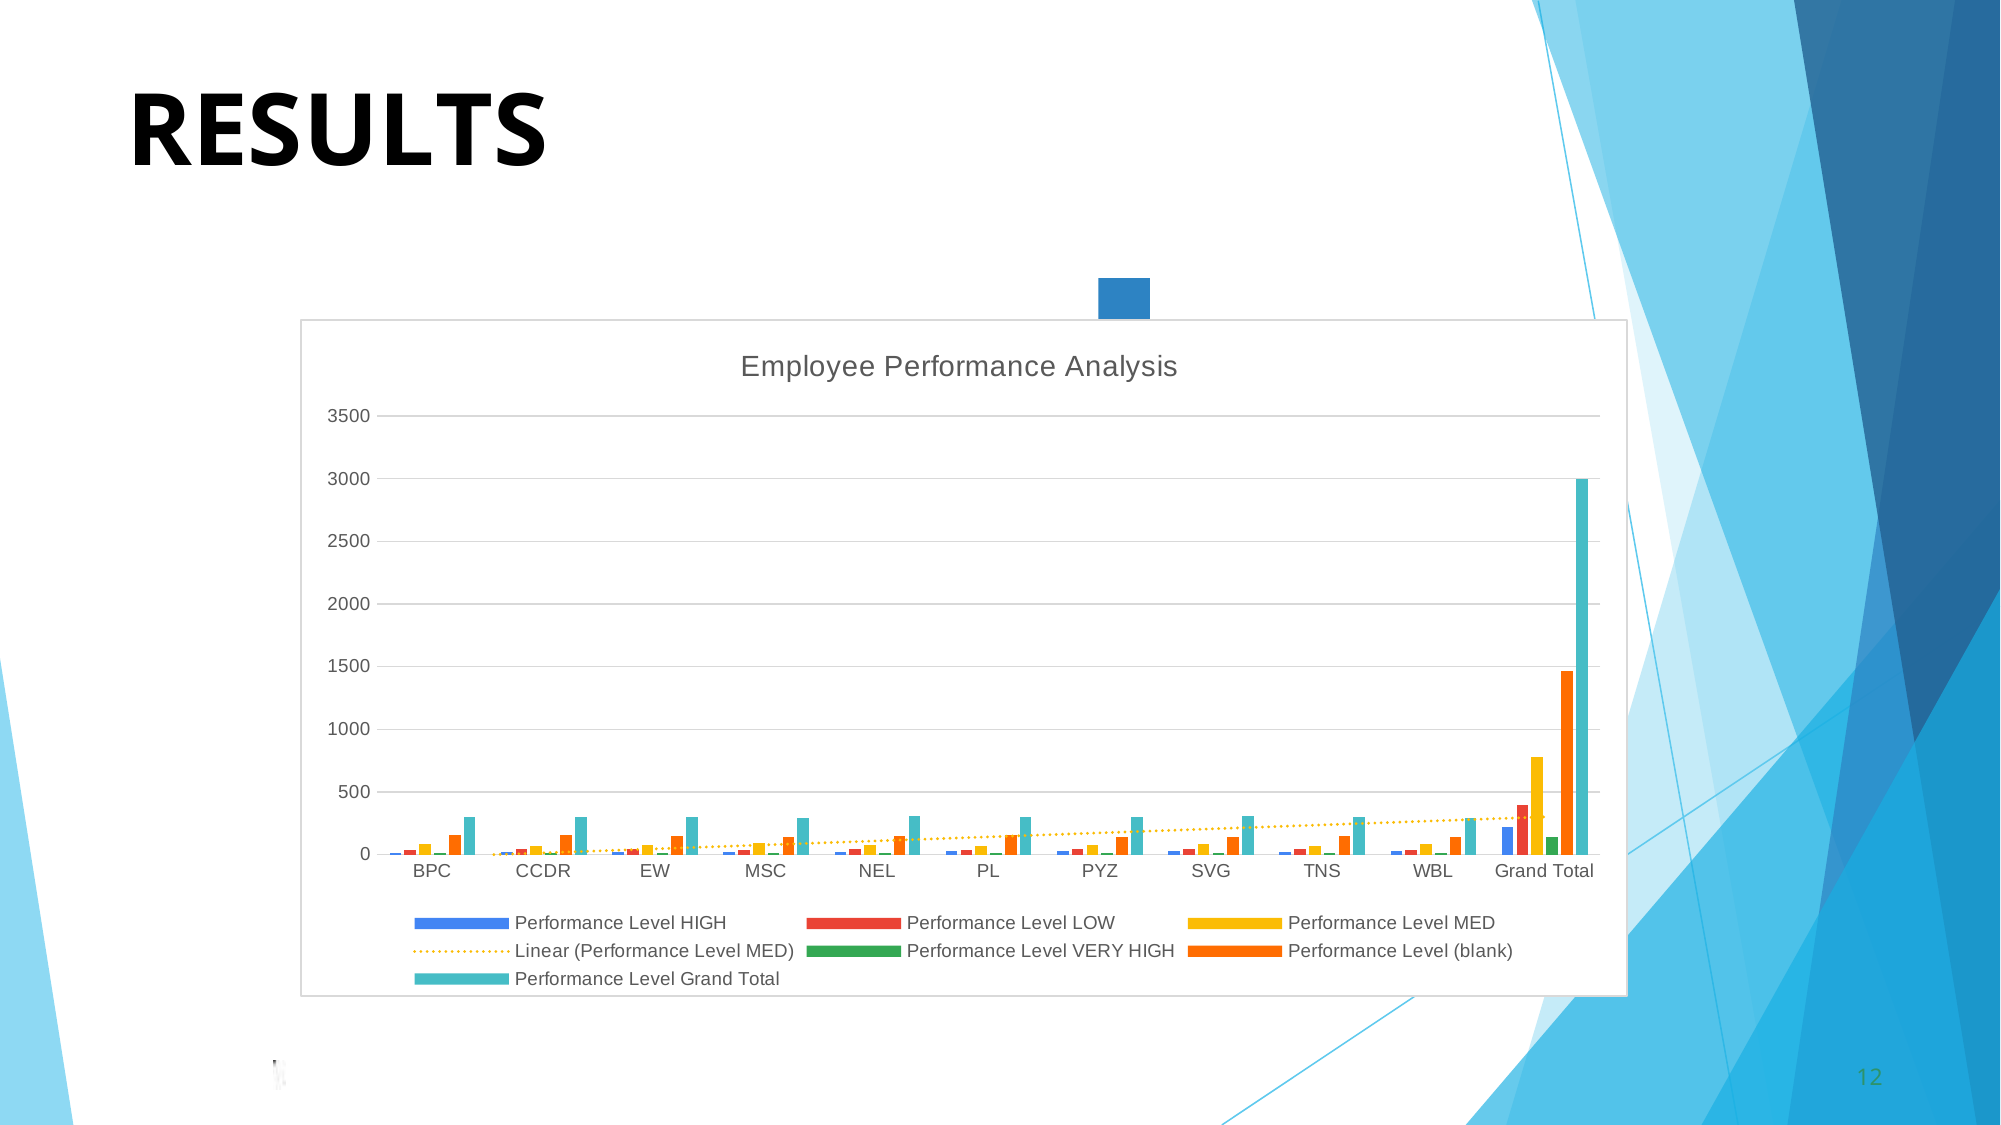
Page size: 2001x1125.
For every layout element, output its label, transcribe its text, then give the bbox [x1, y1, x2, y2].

text_box [1098, 278, 1150, 317]
text_box 12 [1849, 1061, 1888, 1095]
title RESULTS [123, 63, 641, 254]
picture [273, 1060, 287, 1091]
chart [299, 318, 1628, 997]
